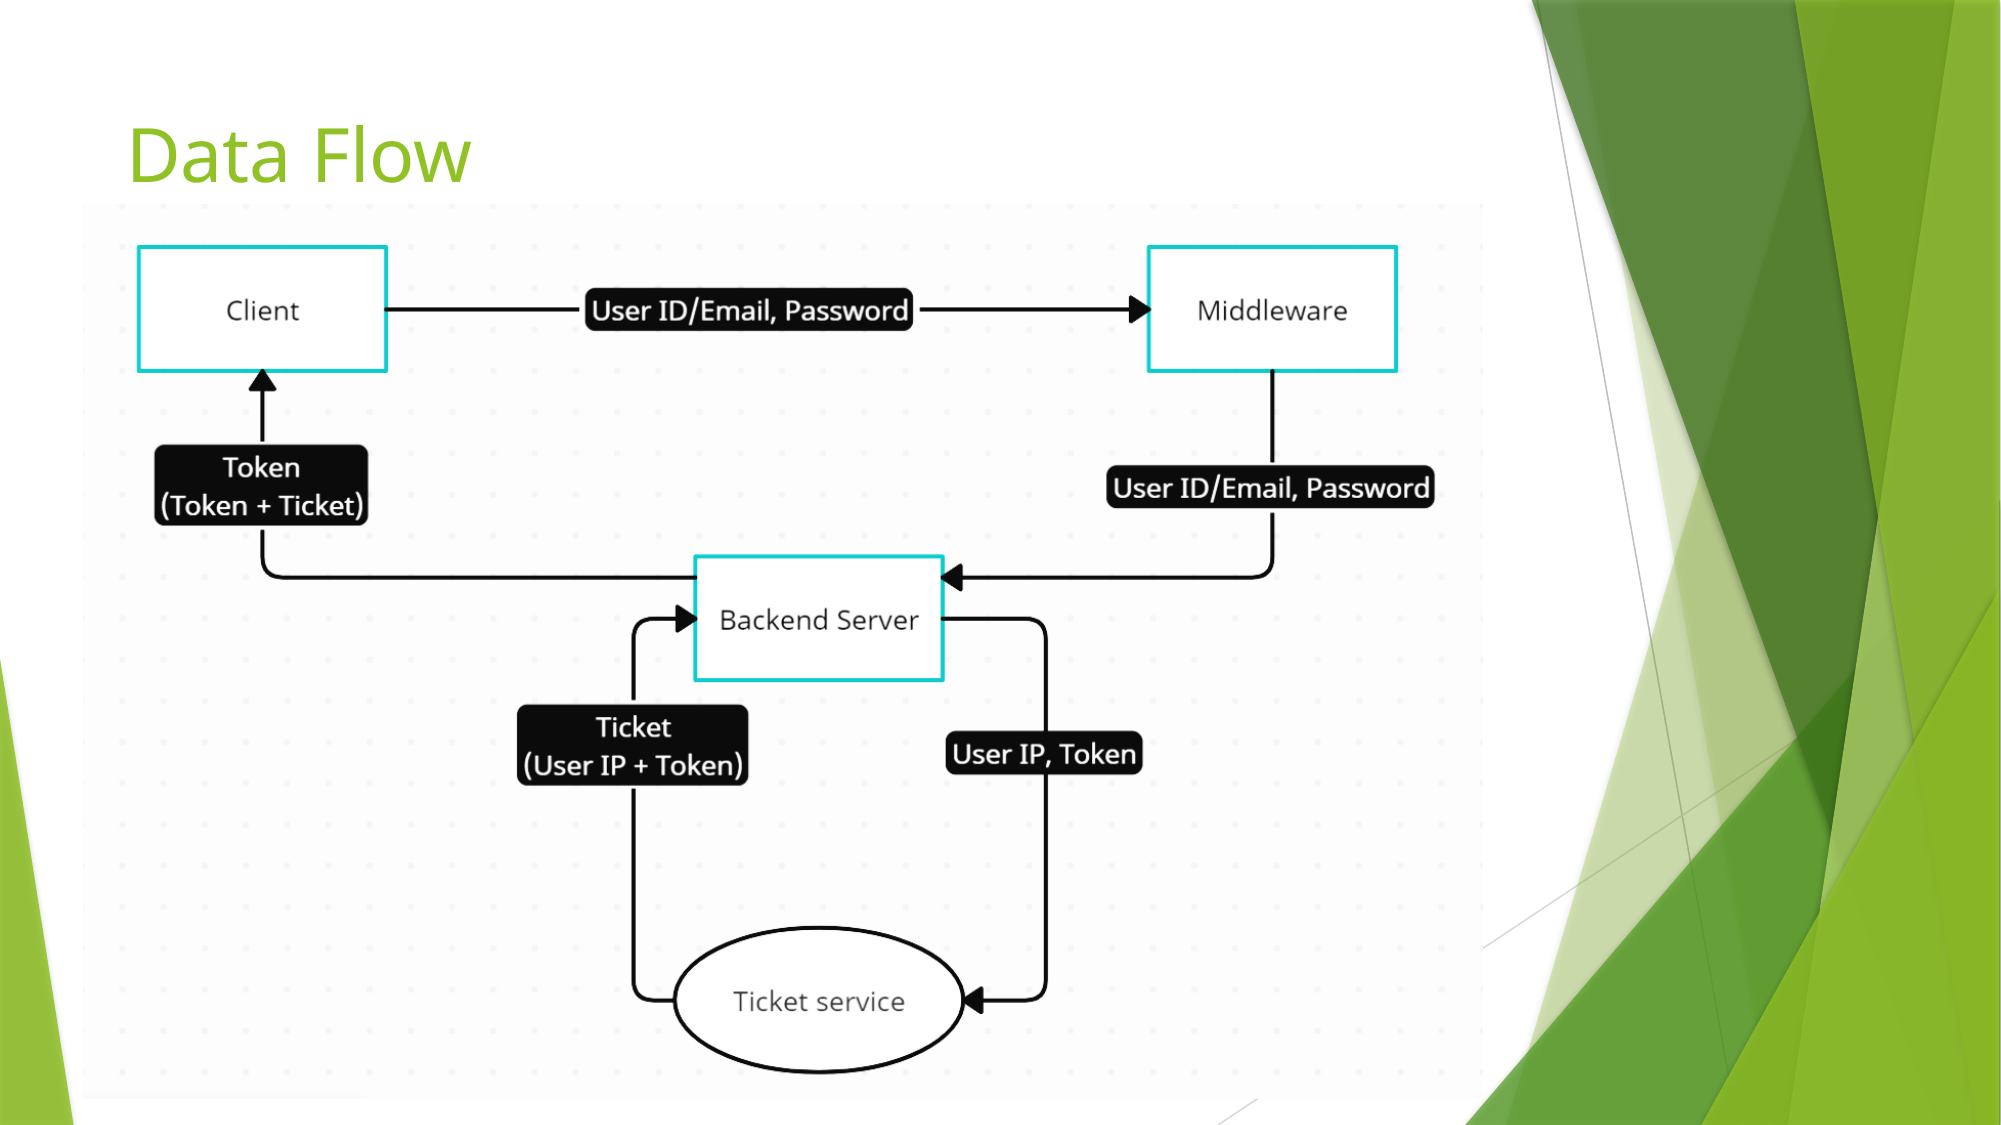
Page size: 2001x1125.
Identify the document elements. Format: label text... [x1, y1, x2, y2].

title Data Flow [111, 99, 1522, 317]
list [83, 204, 1483, 1099]
